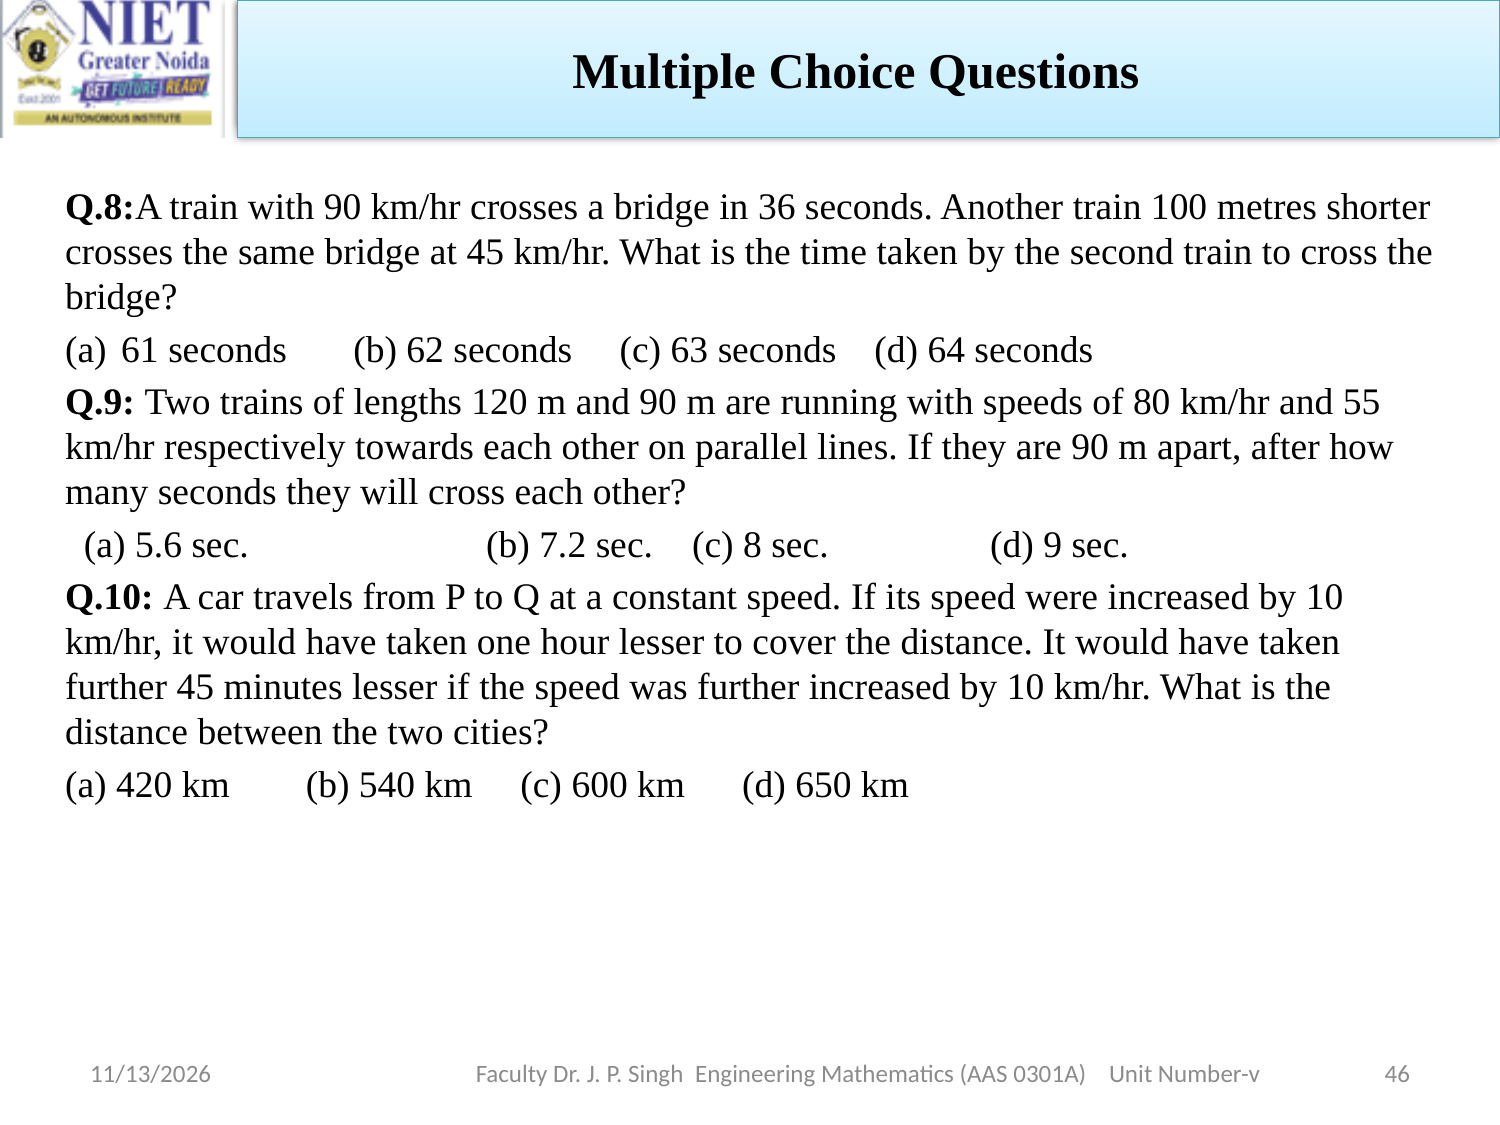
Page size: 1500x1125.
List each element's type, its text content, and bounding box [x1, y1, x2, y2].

picture [0, 0, 225, 138]
footer Faculty Dr. J. P. Singh Engineering Mathematics (AAS 0301A) Unit Number-v [362, 1042, 1074, 1103]
slide_number 46 [1074, 1042, 1425, 1103]
text_box Multiple Choice Questions [237, 0, 1500, 138]
list Q.8:A train with 90 km/hr crosses a bridge in 36 seconds. Another train 100 metres shorter crosses the same bridge at 45 km/hr. What is the time taken by the second train to cross the bridge? 61 seconds (b) 62 seconds (c) 63 seconds (d) 64 seconds Q.9: Two trains of lengths 120 m and 90 m are running with speeds of 80 km/hr and 55 km/hr respectively towards each other on parallel lines. If they are 90 m apart, after how many seconds they will cross each other? (a) 5.6 sec. (b) 7.2 sec. (c) 8 sec. (d) 9 sec. Q.10: A car travels from P to Q at a constant speed. If its speed were increased by 10 km/hr, it would have taken one hour lesser to cover the distance. It would have taken further 45 minutes lesser if the speed was further increased by 10 km/hr. What is the distance between the two cities? (a) 420 km (b) 540 km (c) 600 km (d) 650 km [50, 174, 1463, 1005]
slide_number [75, 1042, 362, 1103]
